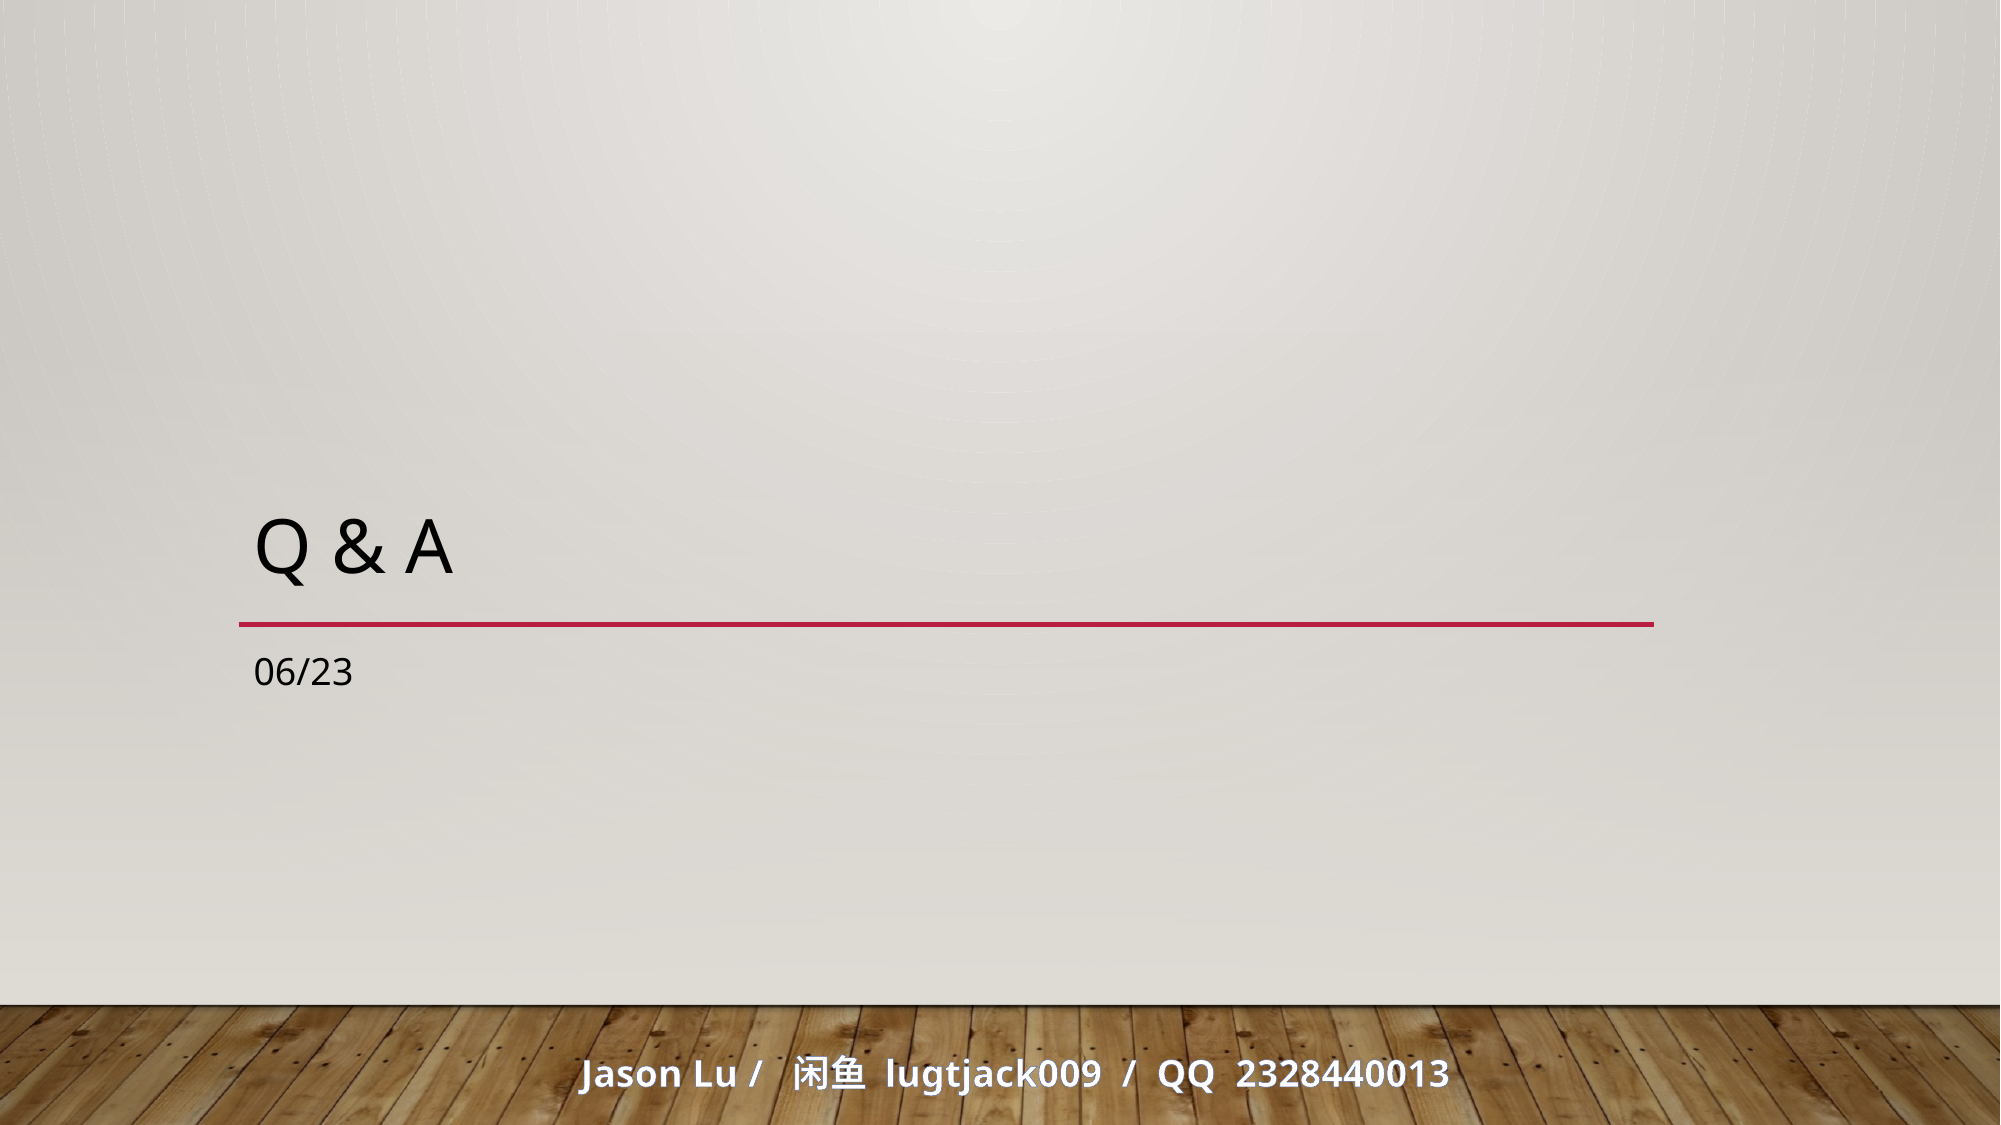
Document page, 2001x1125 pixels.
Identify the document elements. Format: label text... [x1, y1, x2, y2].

picture [0, 1005, 2000, 1125]
title Q & A [238, 288, 1657, 598]
list 06/23 [238, 624, 1655, 791]
